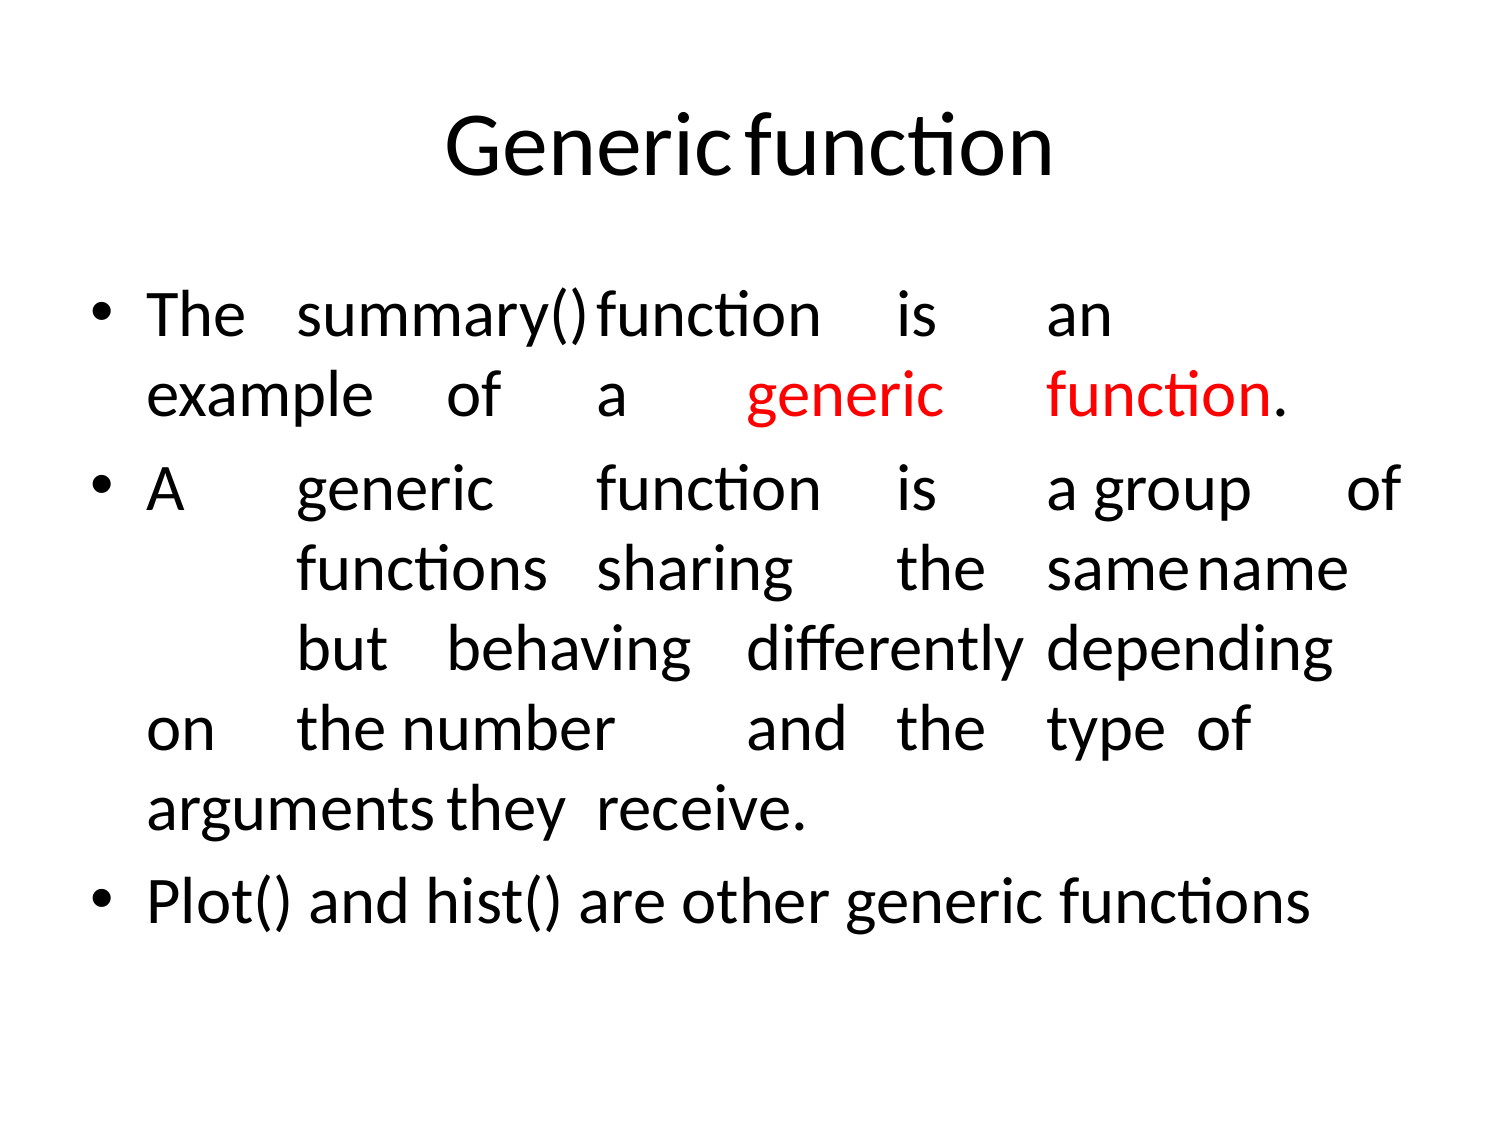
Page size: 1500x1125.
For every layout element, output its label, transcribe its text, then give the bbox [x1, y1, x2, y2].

title Generic function [75, 45, 1425, 233]
list The summary() function is an example of a generic function. A generic function is a group of functions sharing the same name but behaving differently depending on the number and the type of arguments they receive. Plot() and hist() are other generic functions [75, 262, 1425, 1005]
